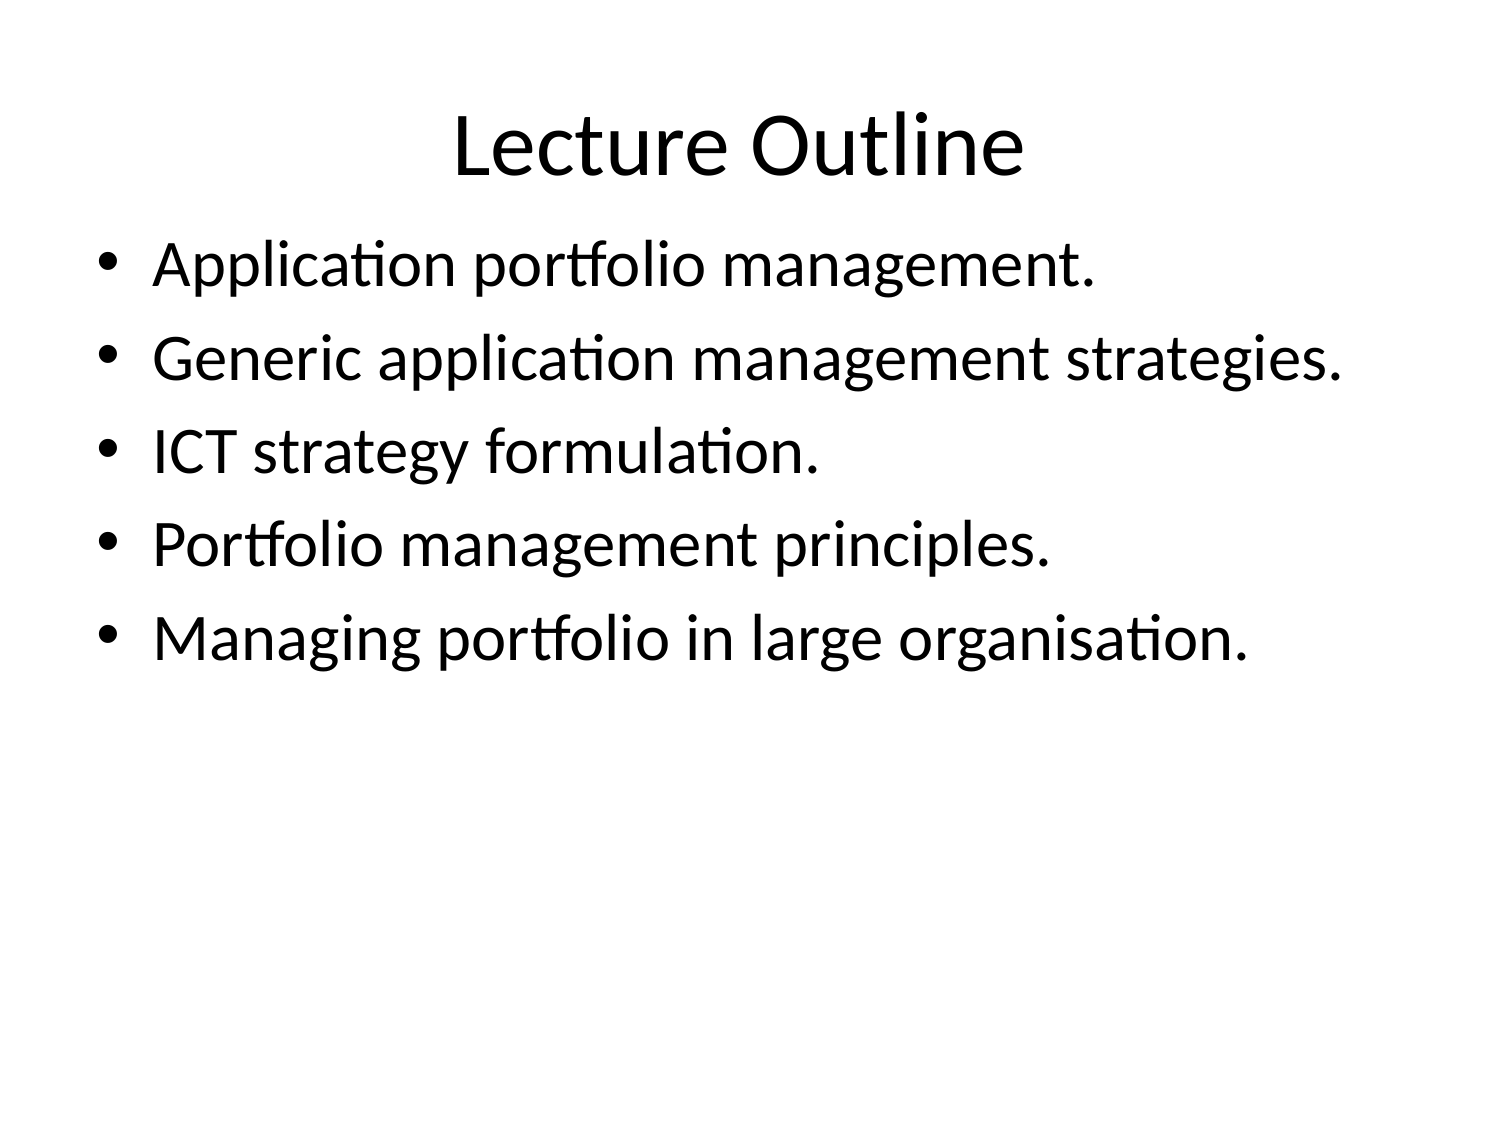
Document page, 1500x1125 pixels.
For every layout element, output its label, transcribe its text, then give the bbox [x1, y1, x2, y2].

text_box Application portfolio management. Generic application management strategies. ICT strategy formulation. Portfolio management principles. Managing portfolio in large organisation. [81, 212, 1432, 955]
text_box [74, 227, 1425, 970]
title Lecture Outline [75, 45, 1425, 227]
